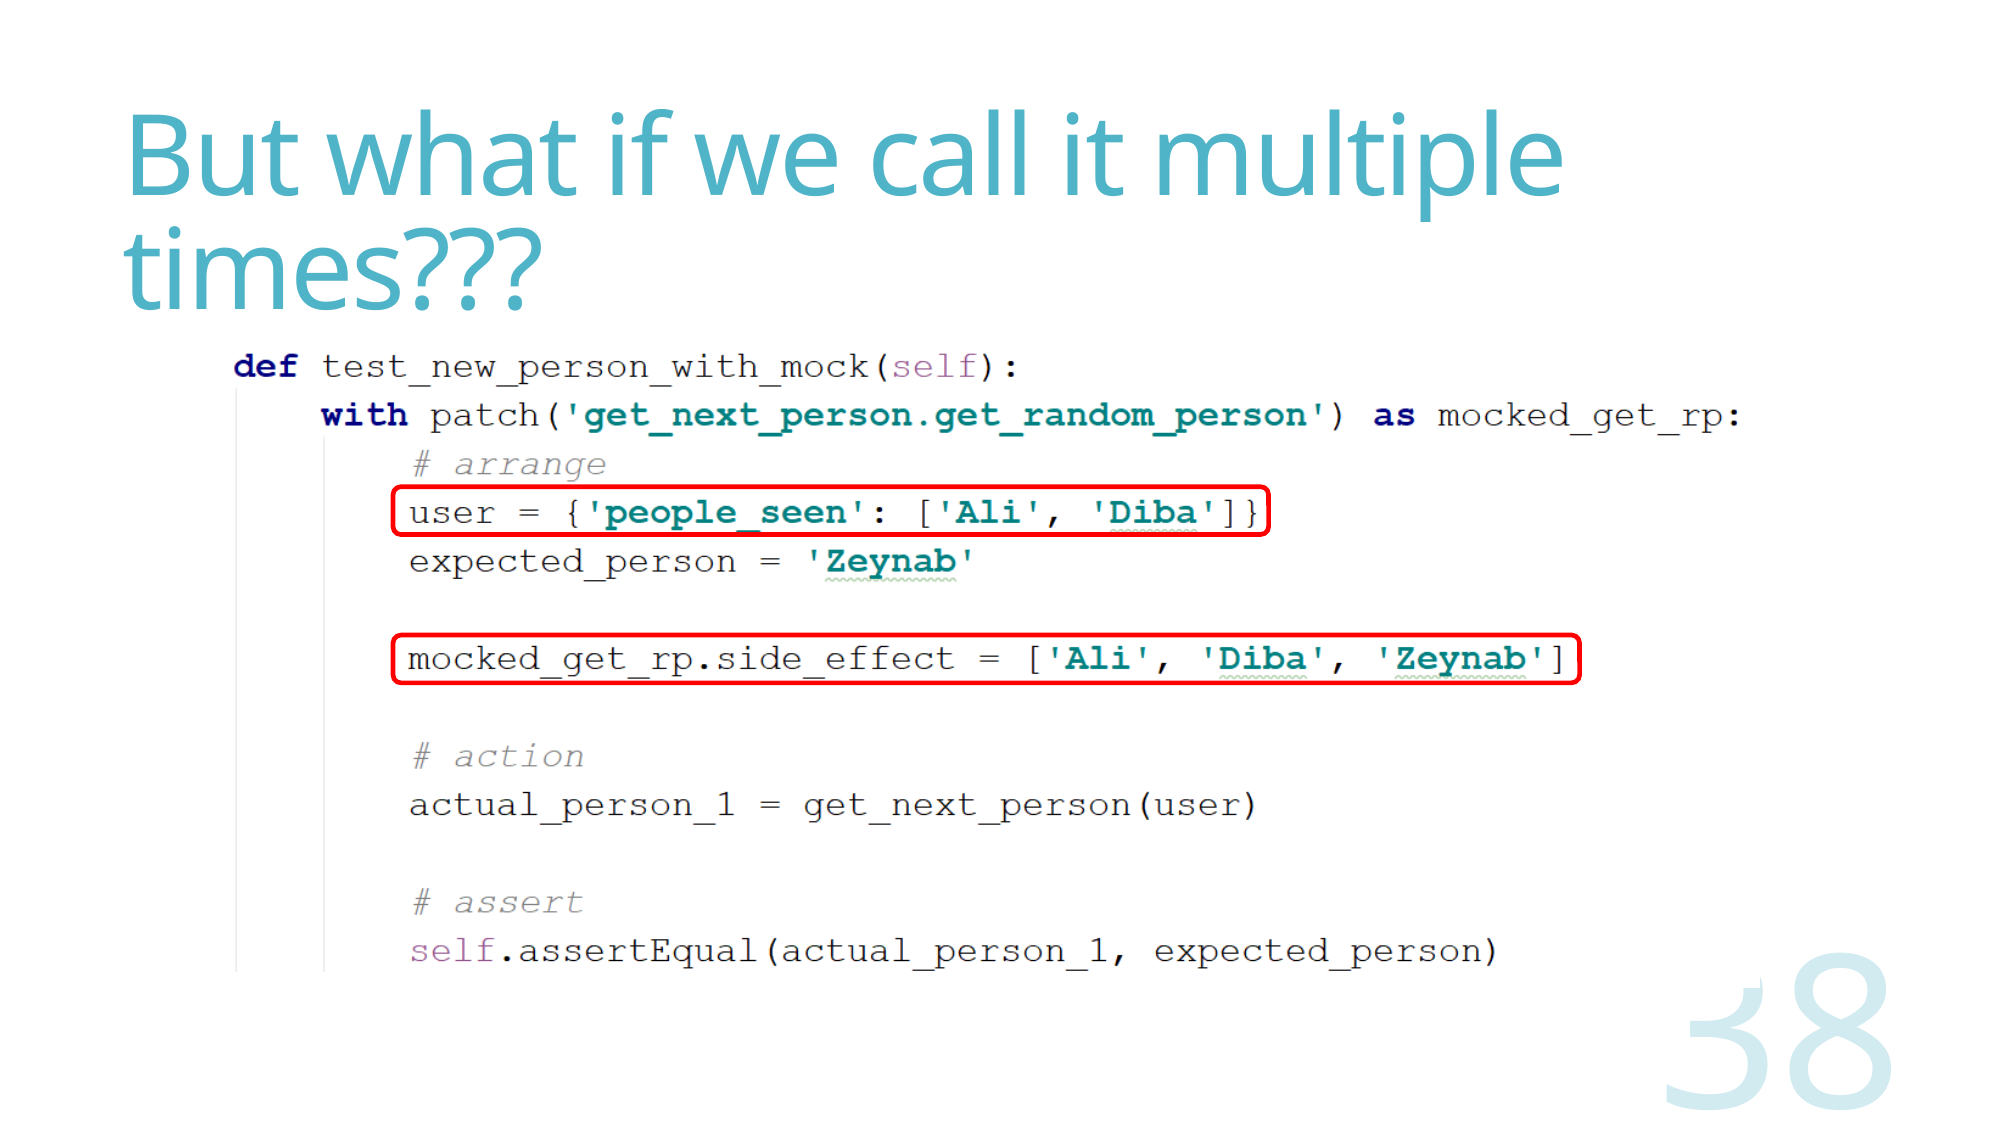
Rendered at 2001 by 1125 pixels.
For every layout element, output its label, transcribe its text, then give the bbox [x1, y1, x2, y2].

slide_number 38 [1437, 963, 1918, 1125]
title But what if we call it multiple times??? [107, 81, 1875, 354]
picture [226, 338, 1760, 989]
